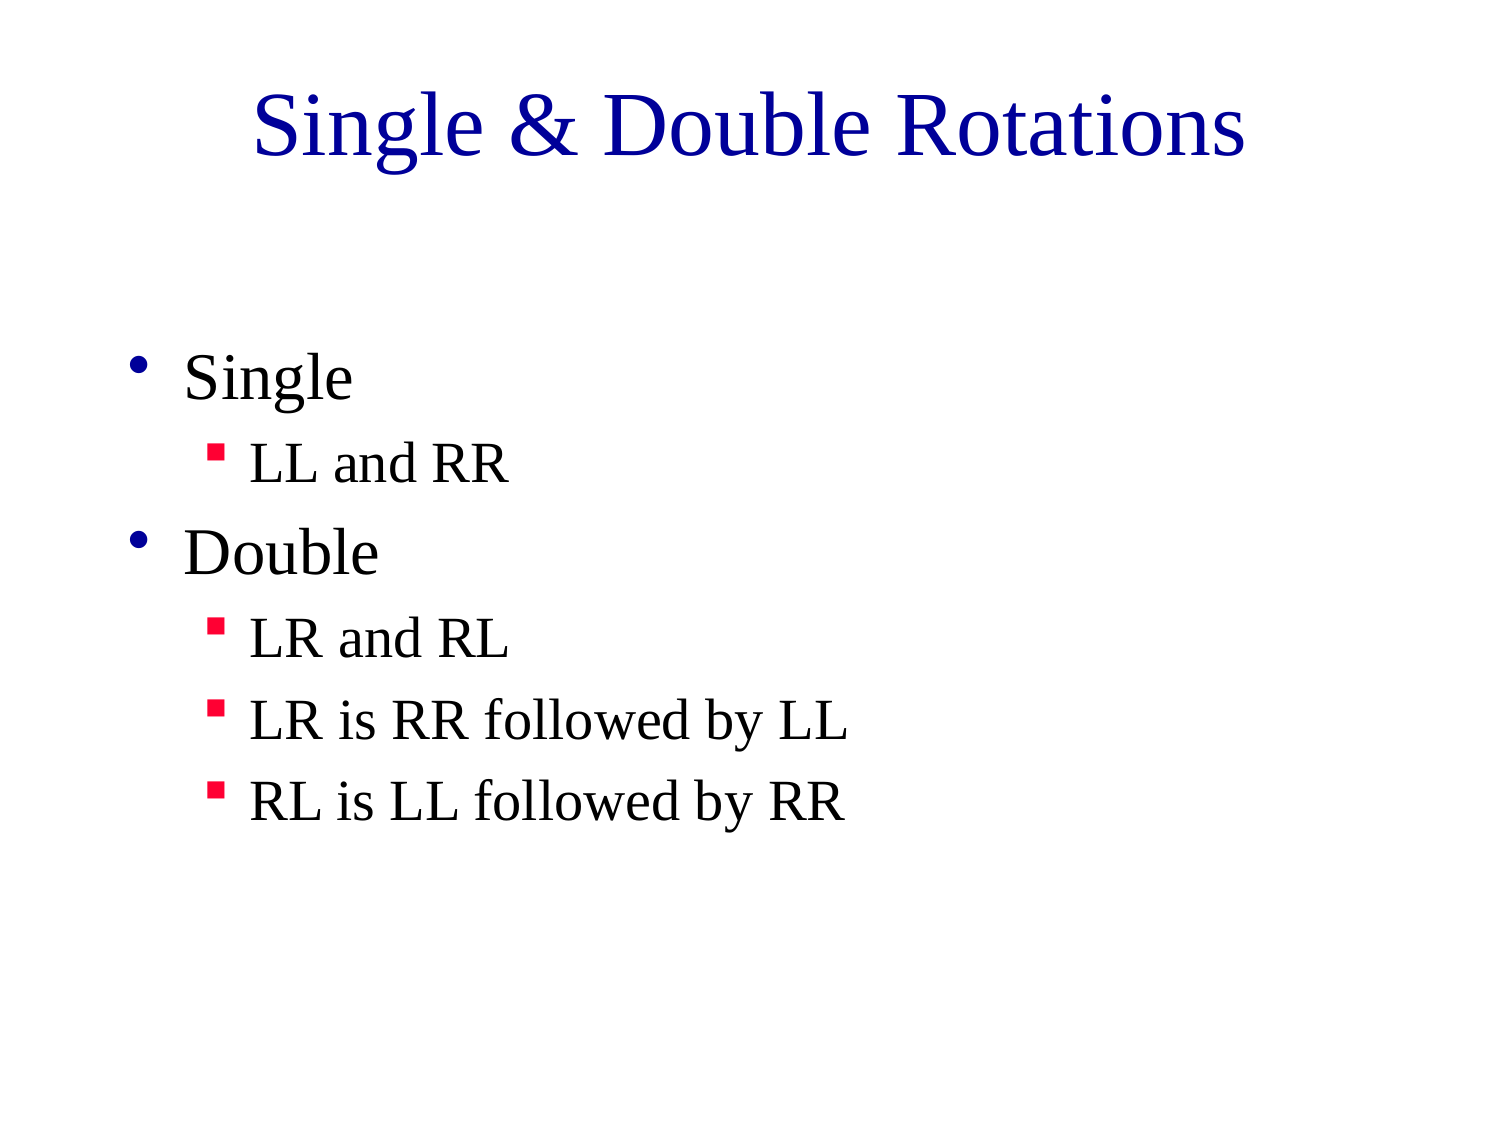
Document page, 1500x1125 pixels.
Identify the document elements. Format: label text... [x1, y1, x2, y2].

title Single & Double Rotations [112, 24, 1388, 213]
list Single LL and RR Double LR and RL LR is RR followed by LL RL is LL followed by RR [112, 324, 1388, 1000]
